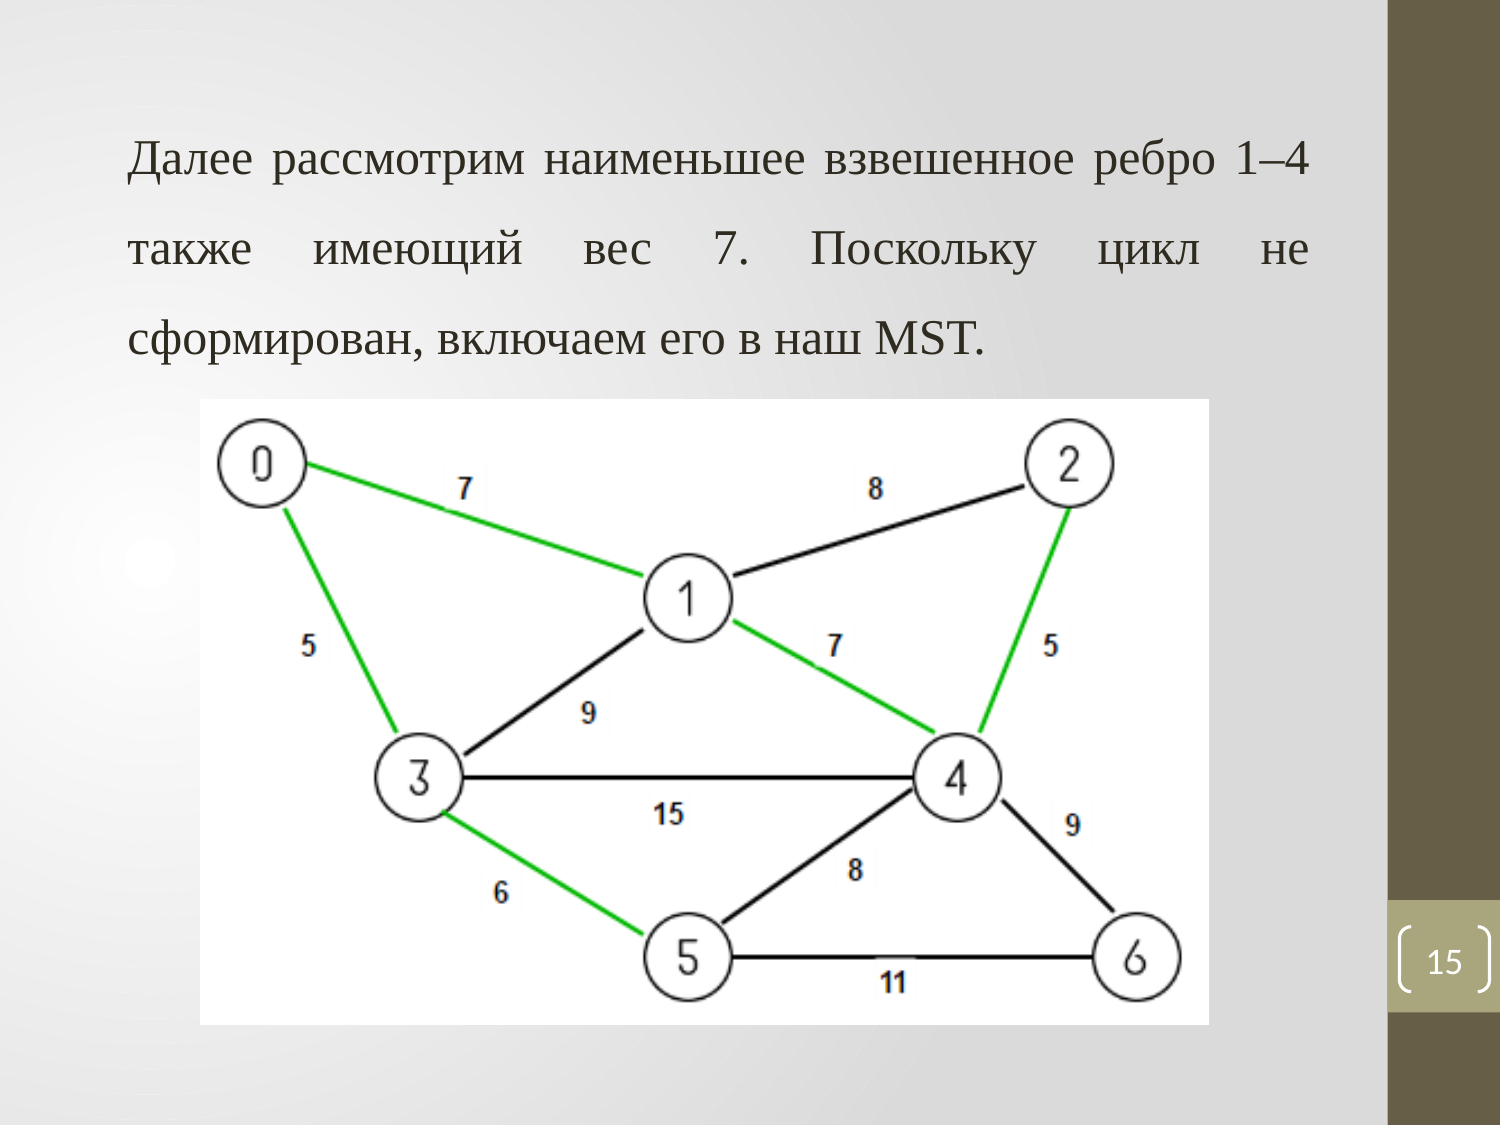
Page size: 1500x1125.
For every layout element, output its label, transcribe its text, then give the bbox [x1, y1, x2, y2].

picture [199, 399, 1209, 1026]
slide_number 15 [1397, 925, 1492, 994]
text_box Далее рассмотрим наименьшее взвешенное ребро 1–4 также имеющий вес 7. Поскольку цикл не сформирован, включаем его в наш MST. [112, 87, 1325, 373]
